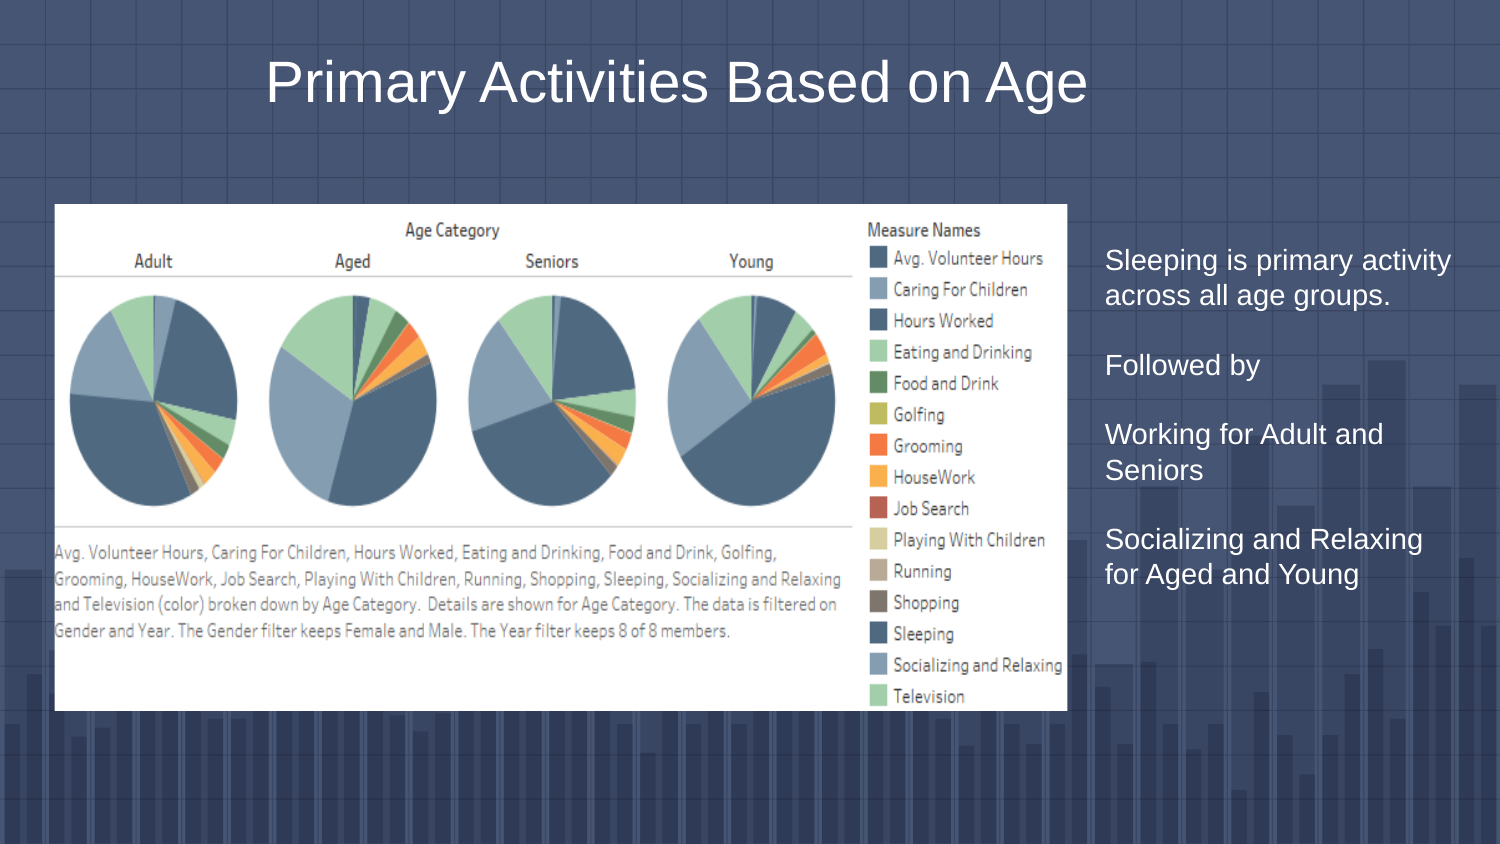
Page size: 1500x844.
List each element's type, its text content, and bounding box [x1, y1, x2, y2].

picture [54, 203, 1068, 712]
text_box Sleeping is primary activity across all age groups. Followed by Working for Adult and Seniors Socializing and Relaxing for Aged and Young [1090, 233, 1467, 633]
text_box Primary Activities Based on Age [251, 36, 1500, 122]
